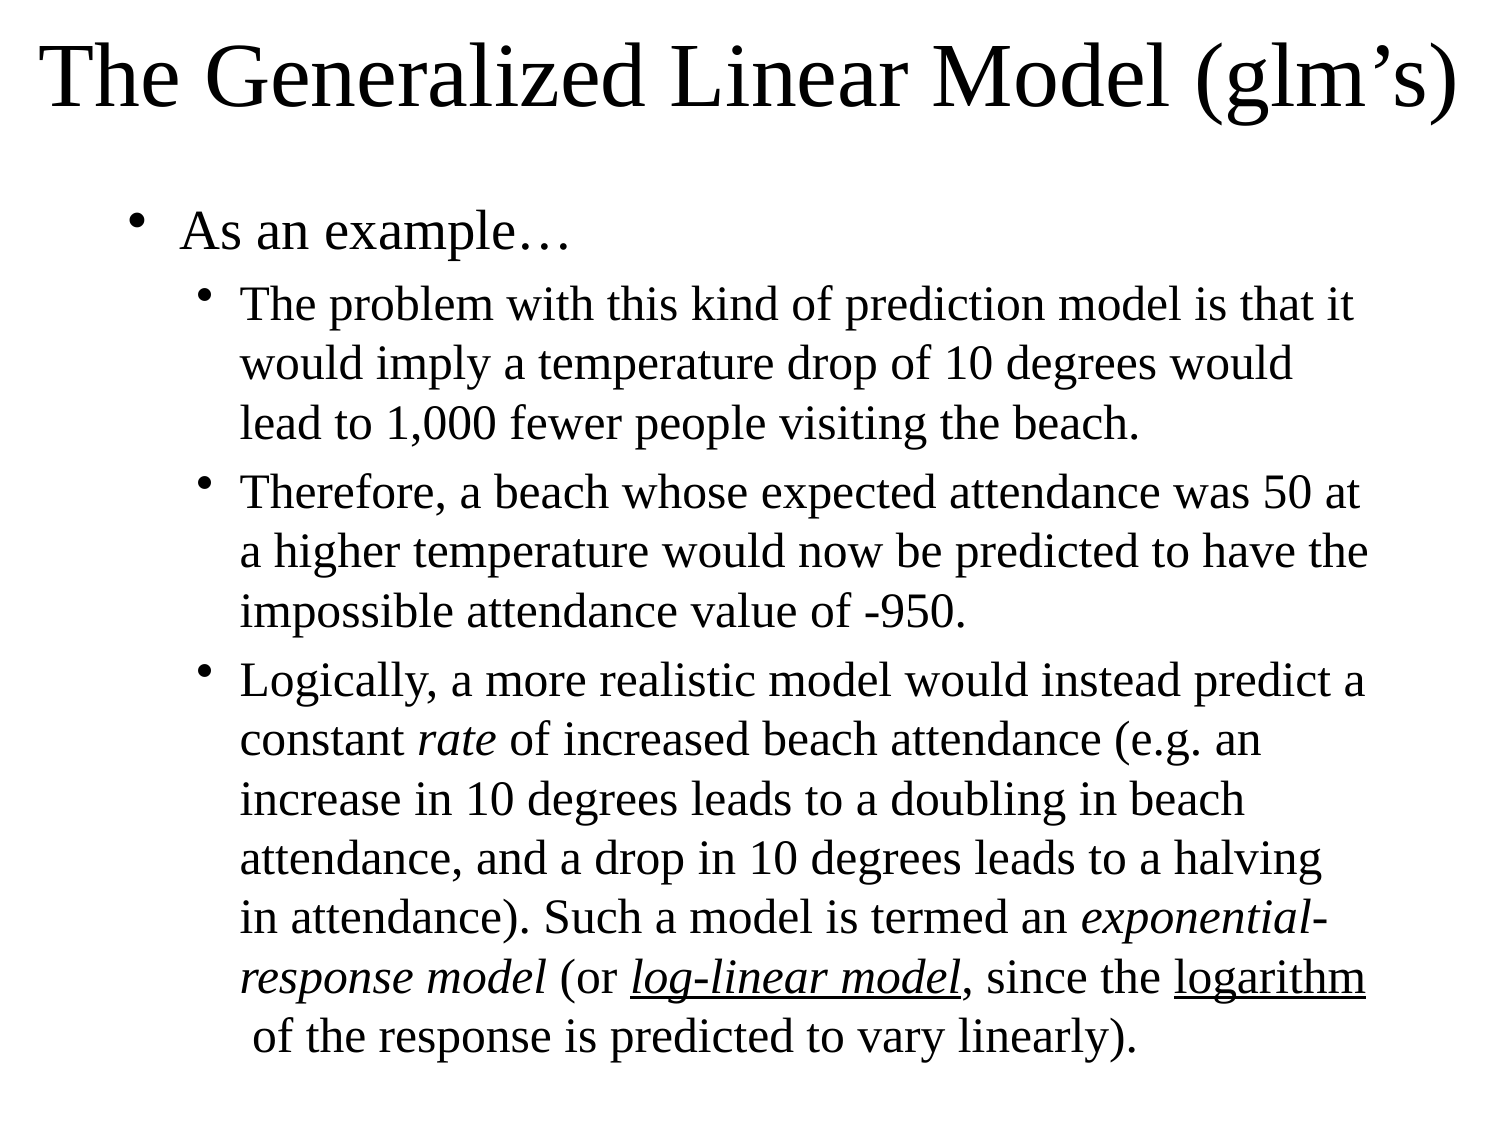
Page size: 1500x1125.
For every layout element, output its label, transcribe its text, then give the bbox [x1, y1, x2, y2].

title The Generalized Linear Model (glm’s) [0, 0, 1500, 141]
list As an example… The problem with this kind of prediction model is that it would imply a temperature drop of 10 degrees would lead to 1,000 fewer people visiting the beach. Therefore, a beach whose expected attendance was 50 at a higher temperature would now be predicted to have the impossible attendance value of -950. Logically, a more realistic model would instead predict a constant rate of increased beach attendance (e.g. an increase in 10 degrees leads to a doubling in beach attendance, and a drop in 10 degrees leads to a halving in attendance). Such a model is termed an exponential-response model (or log-linear model, since the logarithm of the response is predicted to vary linearly). [112, 185, 1388, 1088]
